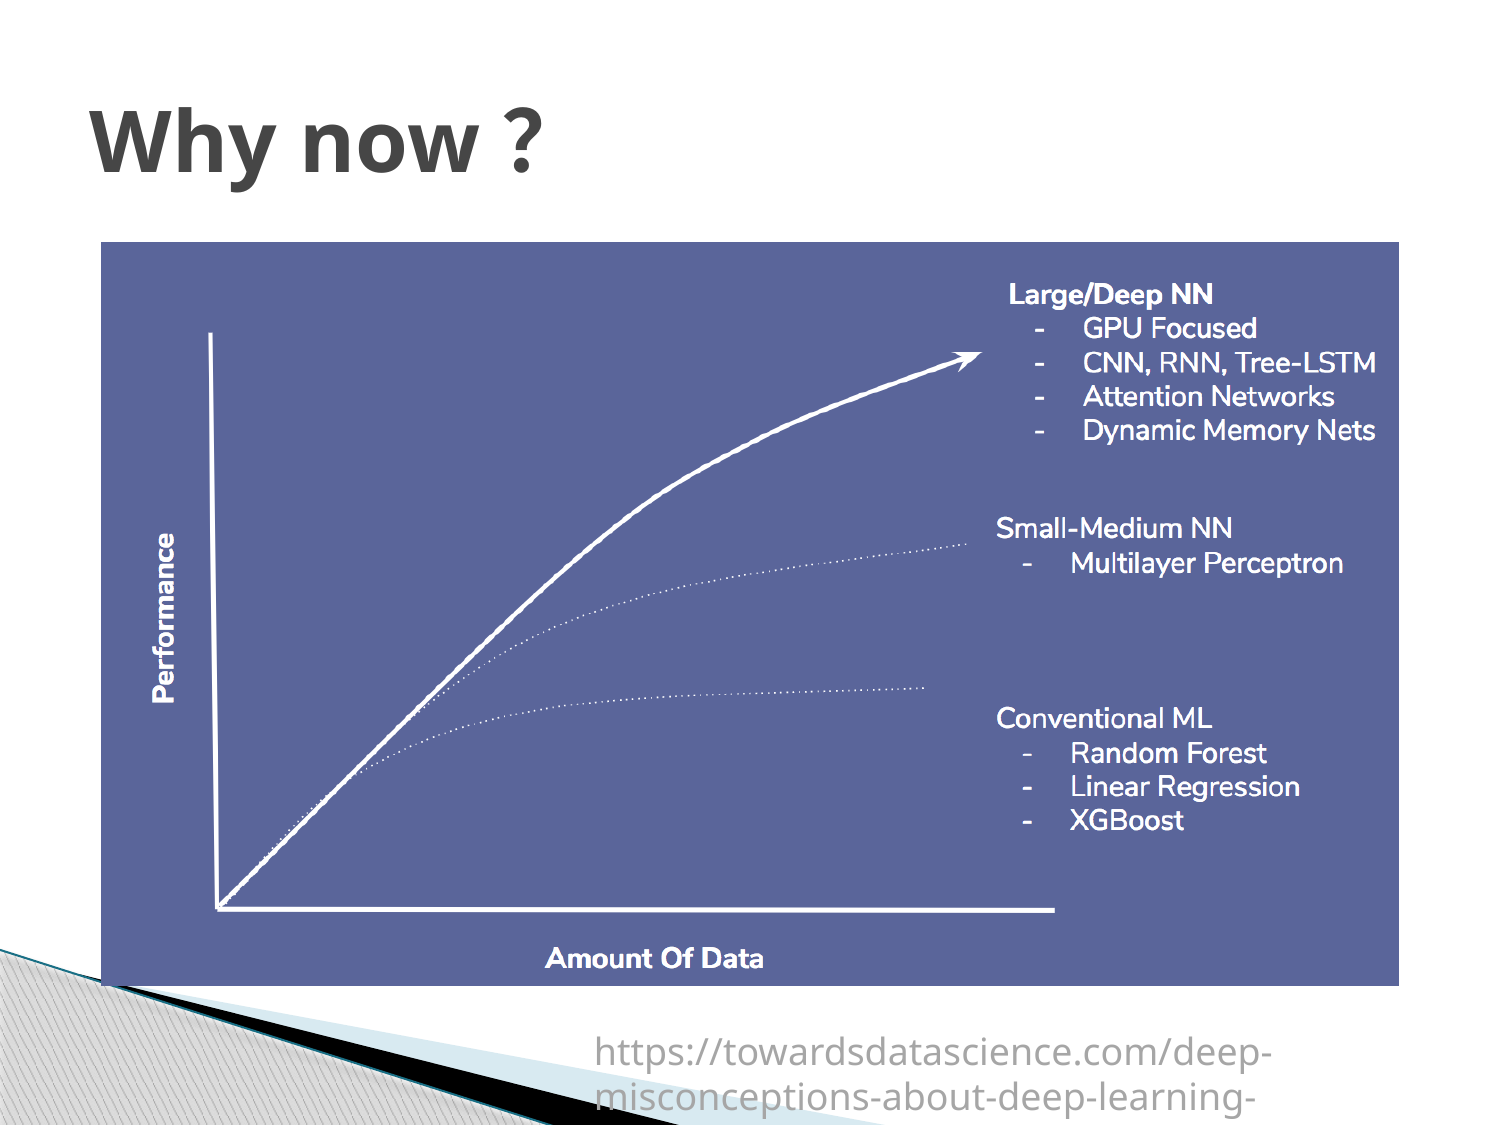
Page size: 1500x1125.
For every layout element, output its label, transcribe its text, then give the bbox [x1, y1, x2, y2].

title Why now？ [75, 45, 1425, 233]
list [100, 242, 1400, 986]
text_box https://towardsdatascience.com/deep-misconceptions-about-deep-learning-f26c41faceec [579, 1020, 1500, 1125]
